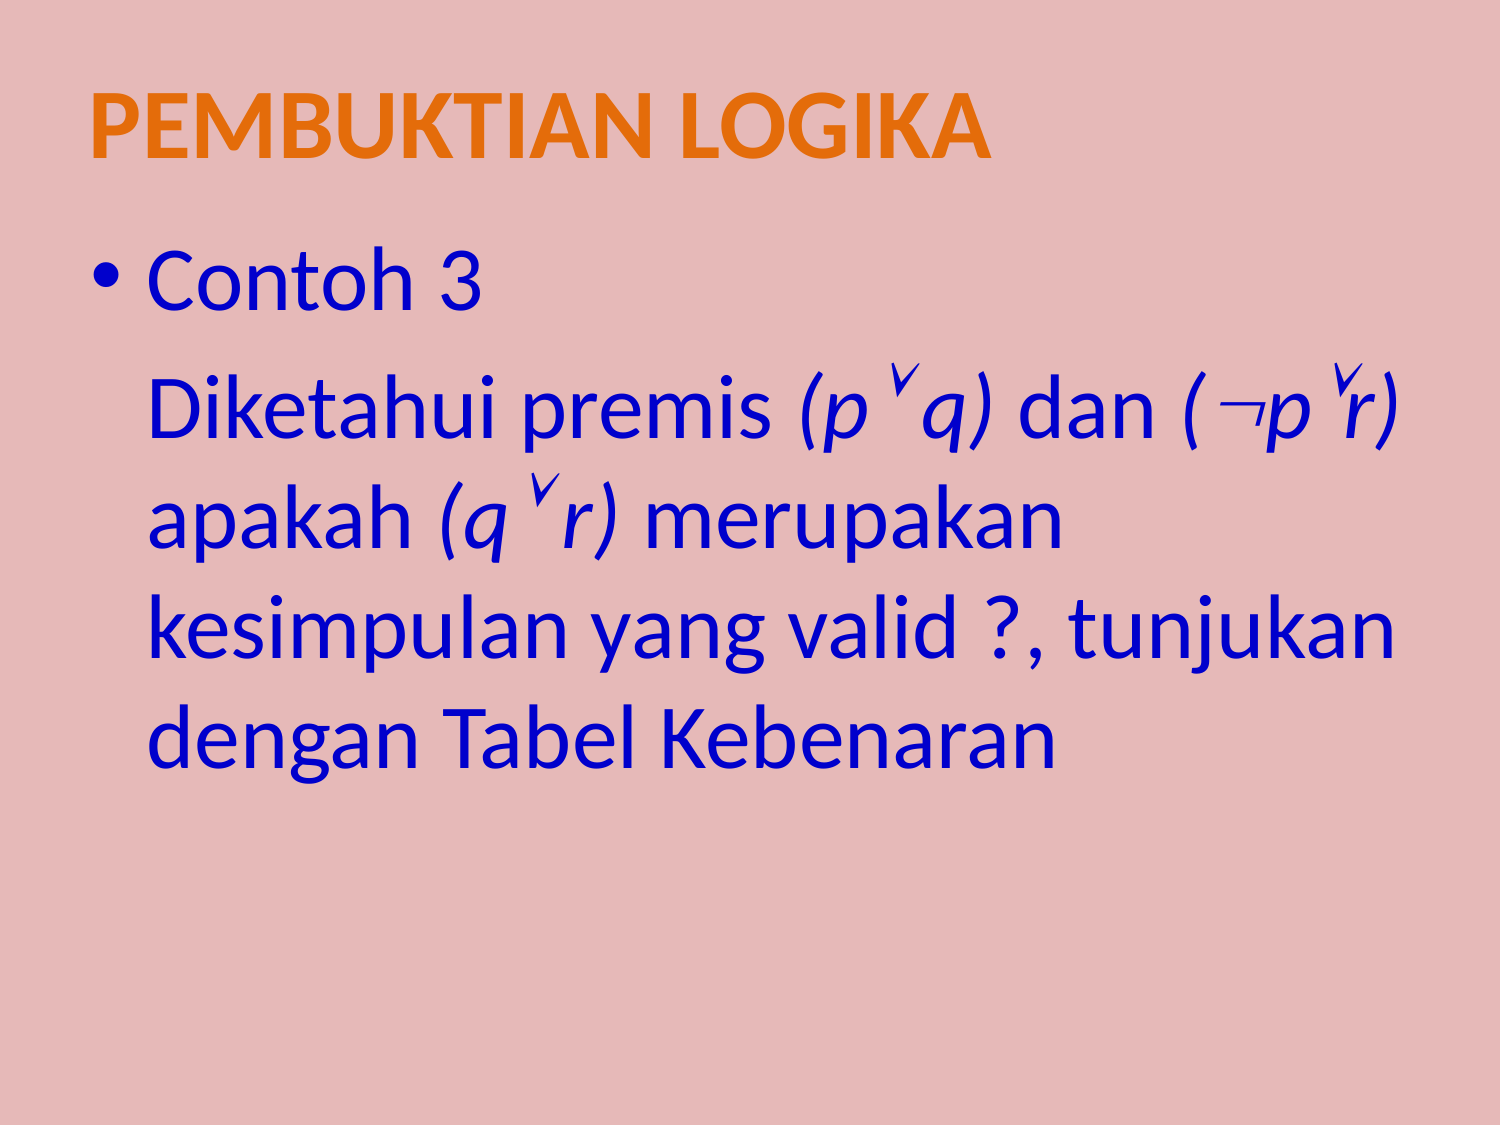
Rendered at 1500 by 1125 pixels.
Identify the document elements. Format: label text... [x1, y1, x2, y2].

text_box Pembuktian logika [73, 51, 1009, 187]
list Contoh 3 Diketahui premis (p q) dan (pr) apakah (q r) merupakan kesimpulan yang valid ?, tunjukan dengan Tabel Kebenaran [75, 210, 1425, 1055]
